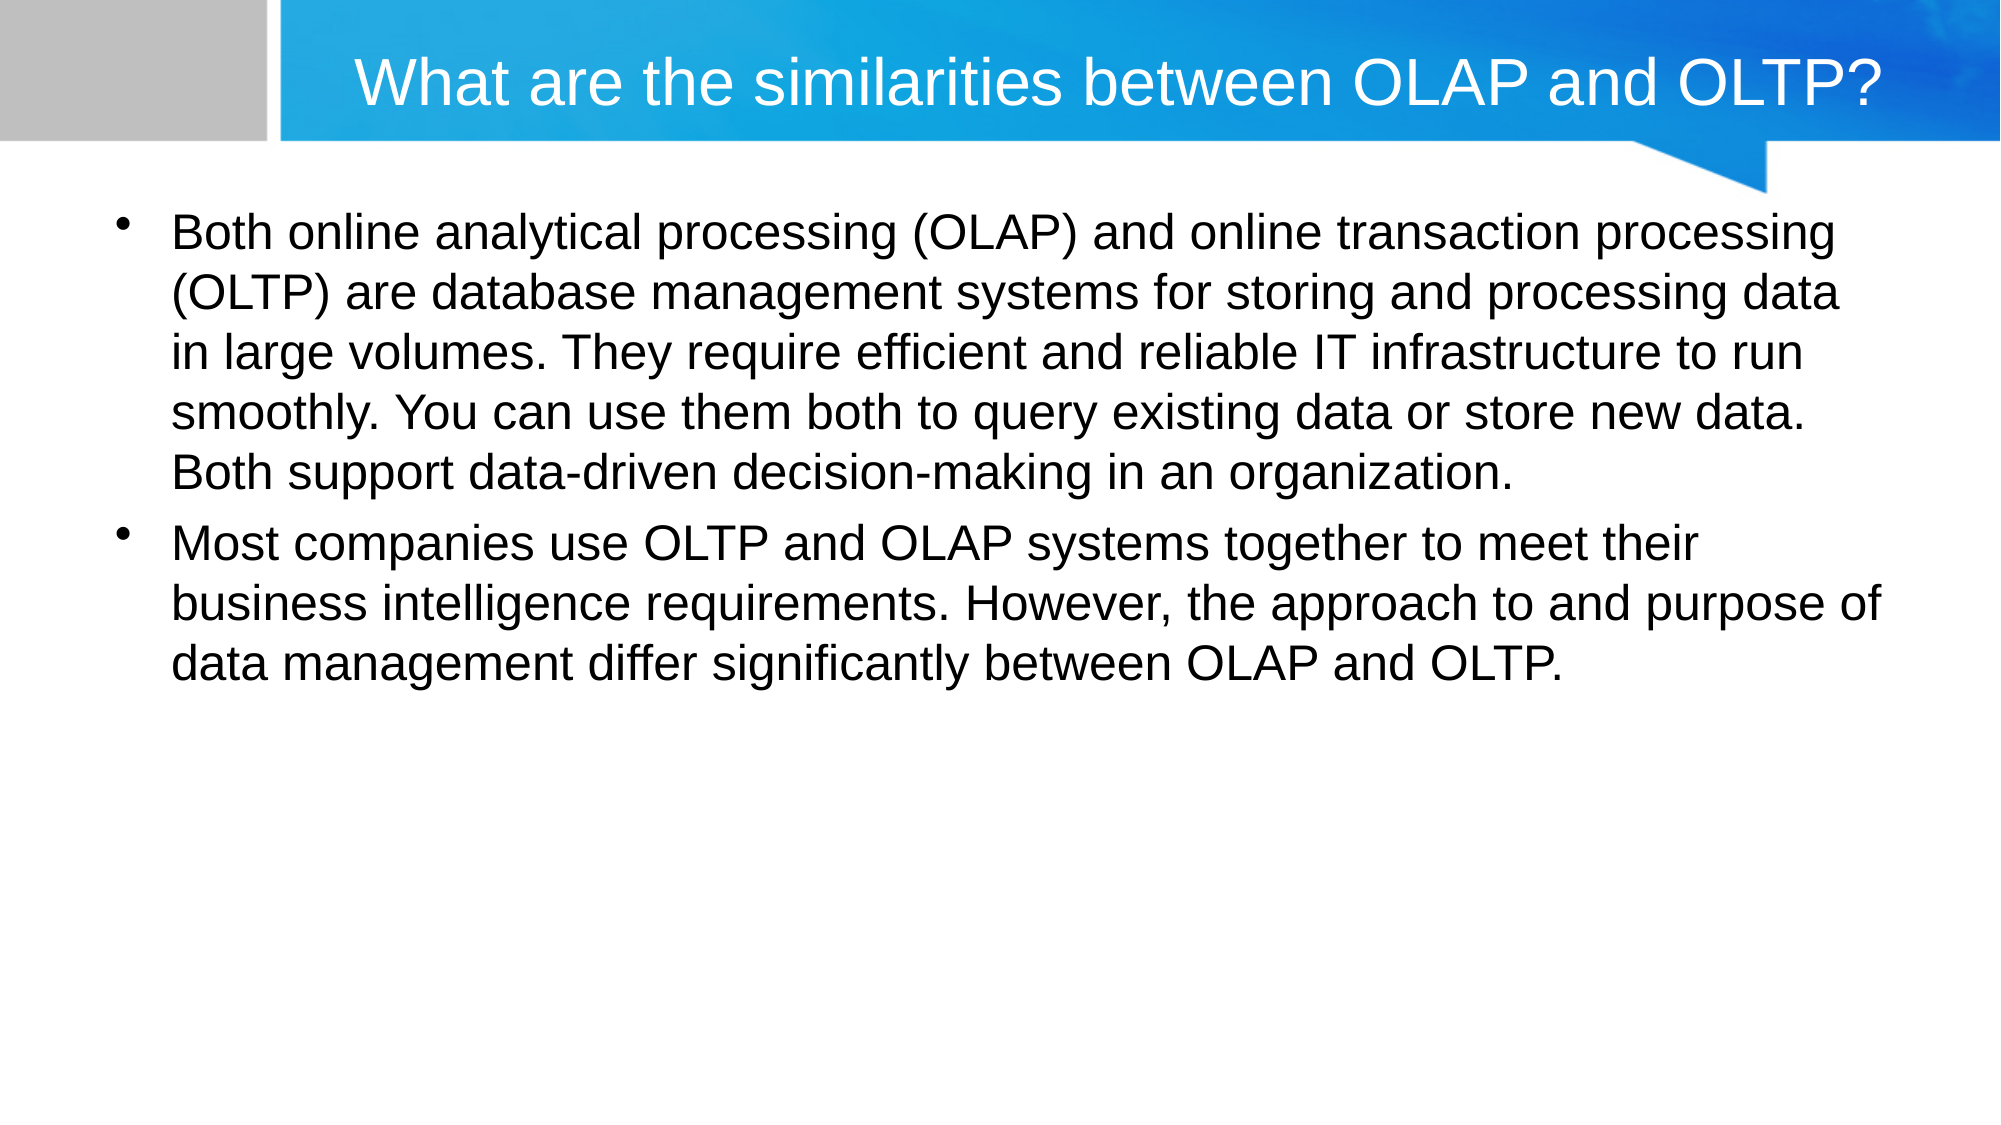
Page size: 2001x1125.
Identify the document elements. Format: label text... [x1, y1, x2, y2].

title What are the similarities between OLAP and OLTP? [99, 30, 1901, 127]
list Both online analytical processing (OLAP) and online transaction processing (OLTP) are database management systems for storing and processing data in large volumes. They require efficient and reliable IT infrastructure to run smoothly. You can use them both to query existing data or store new data. Both support data-driven decision-making in an organization. Most companies use OLTP and OLAP systems together to meet their business intelligence requirements. However, the approach to and purpose of data management differ significantly between OLAP and OLTP. [99, 192, 1901, 1006]
picture [0, 0, 2000, 1125]
